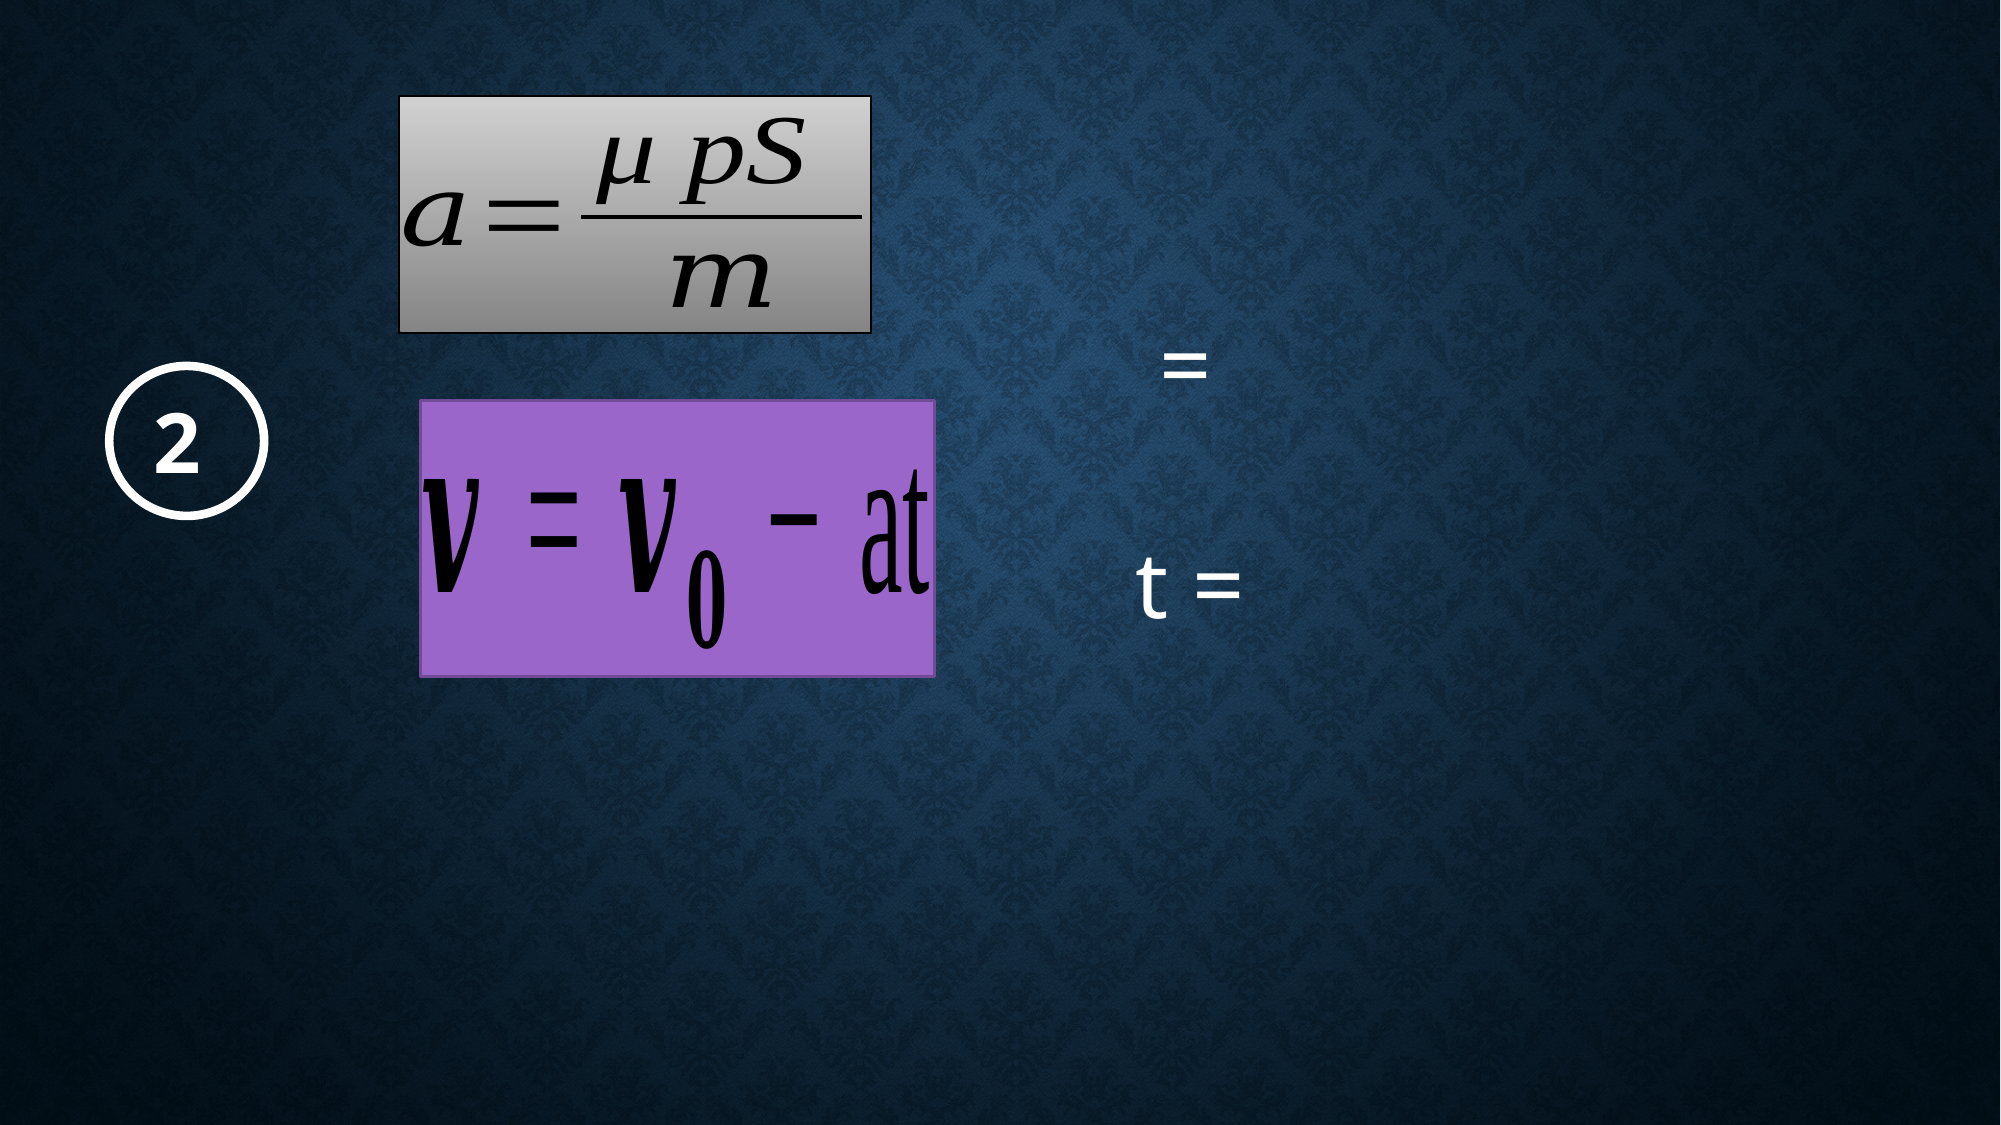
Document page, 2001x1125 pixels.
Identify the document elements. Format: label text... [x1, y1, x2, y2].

text_box [104, 361, 269, 521]
text_box 2 [138, 382, 234, 498]
